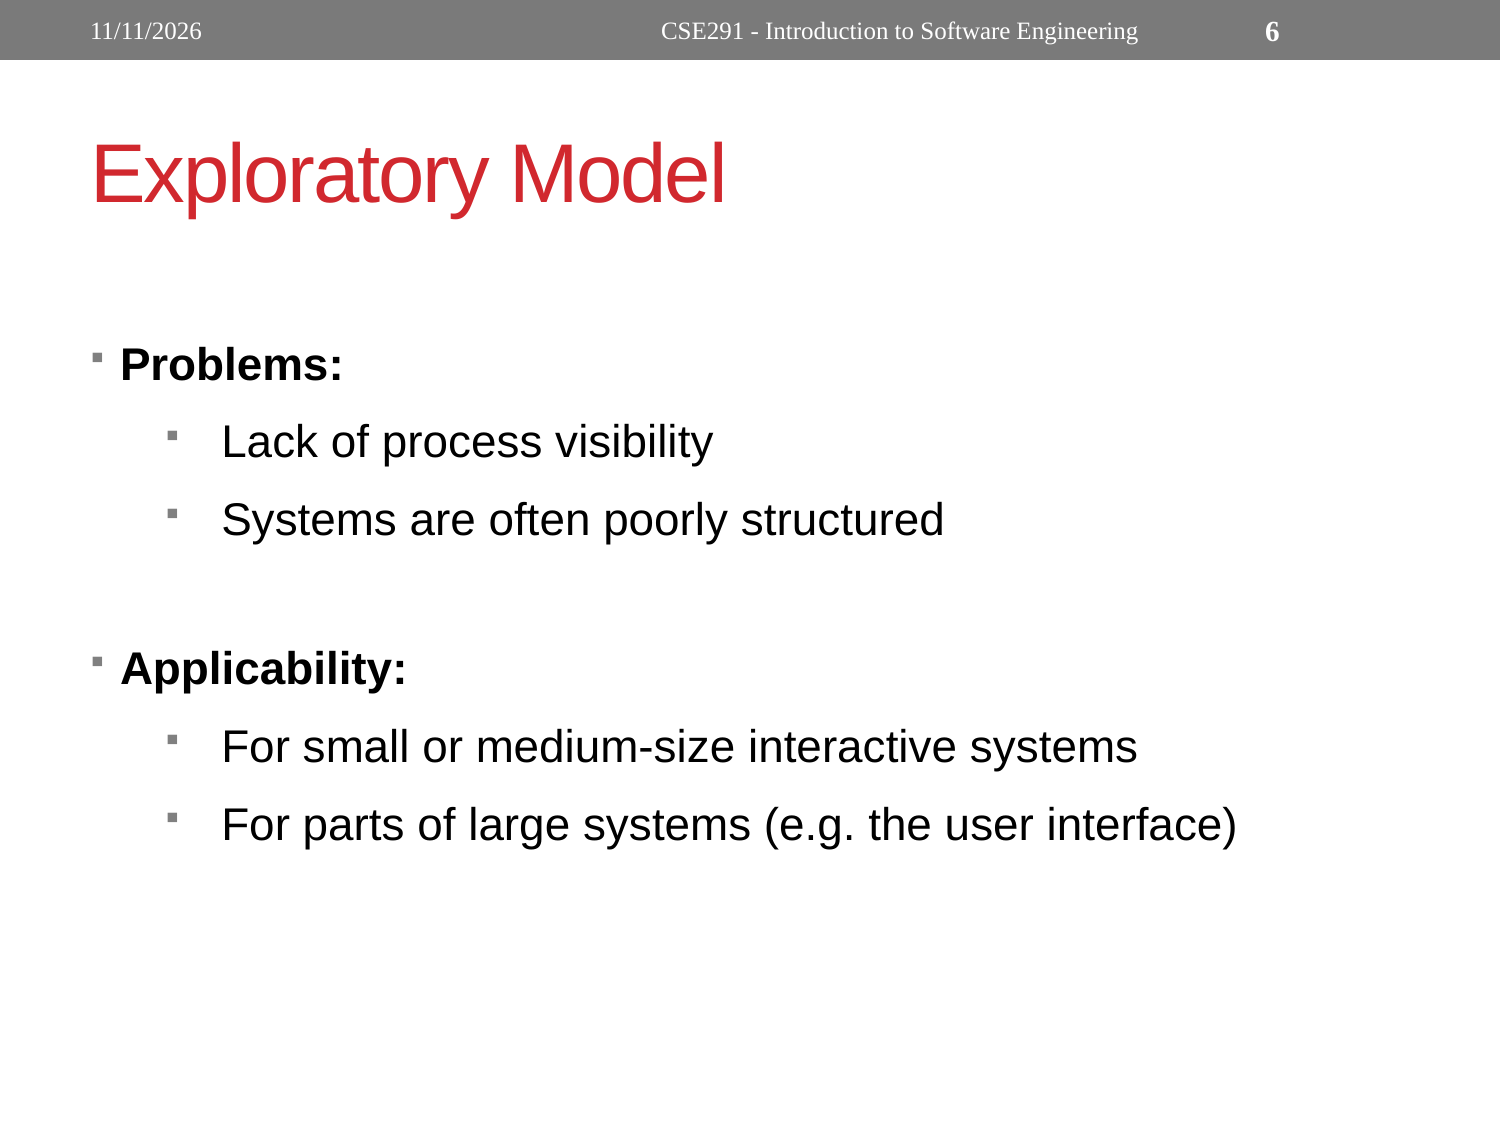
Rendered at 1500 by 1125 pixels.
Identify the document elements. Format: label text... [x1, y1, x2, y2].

slide_number 6 [1250, 3, 1425, 57]
footer CSE291 - Introduction to Software Engineering [562, 3, 1238, 57]
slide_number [75, 3, 550, 57]
title Exploratory Model [75, 87, 1425, 250]
list Problems: Lack of process visibility Systems are often poorly structured Applicability: For small or medium-size interactive systems For parts of large systems (e.g. the user interface) [75, 262, 1425, 1063]
